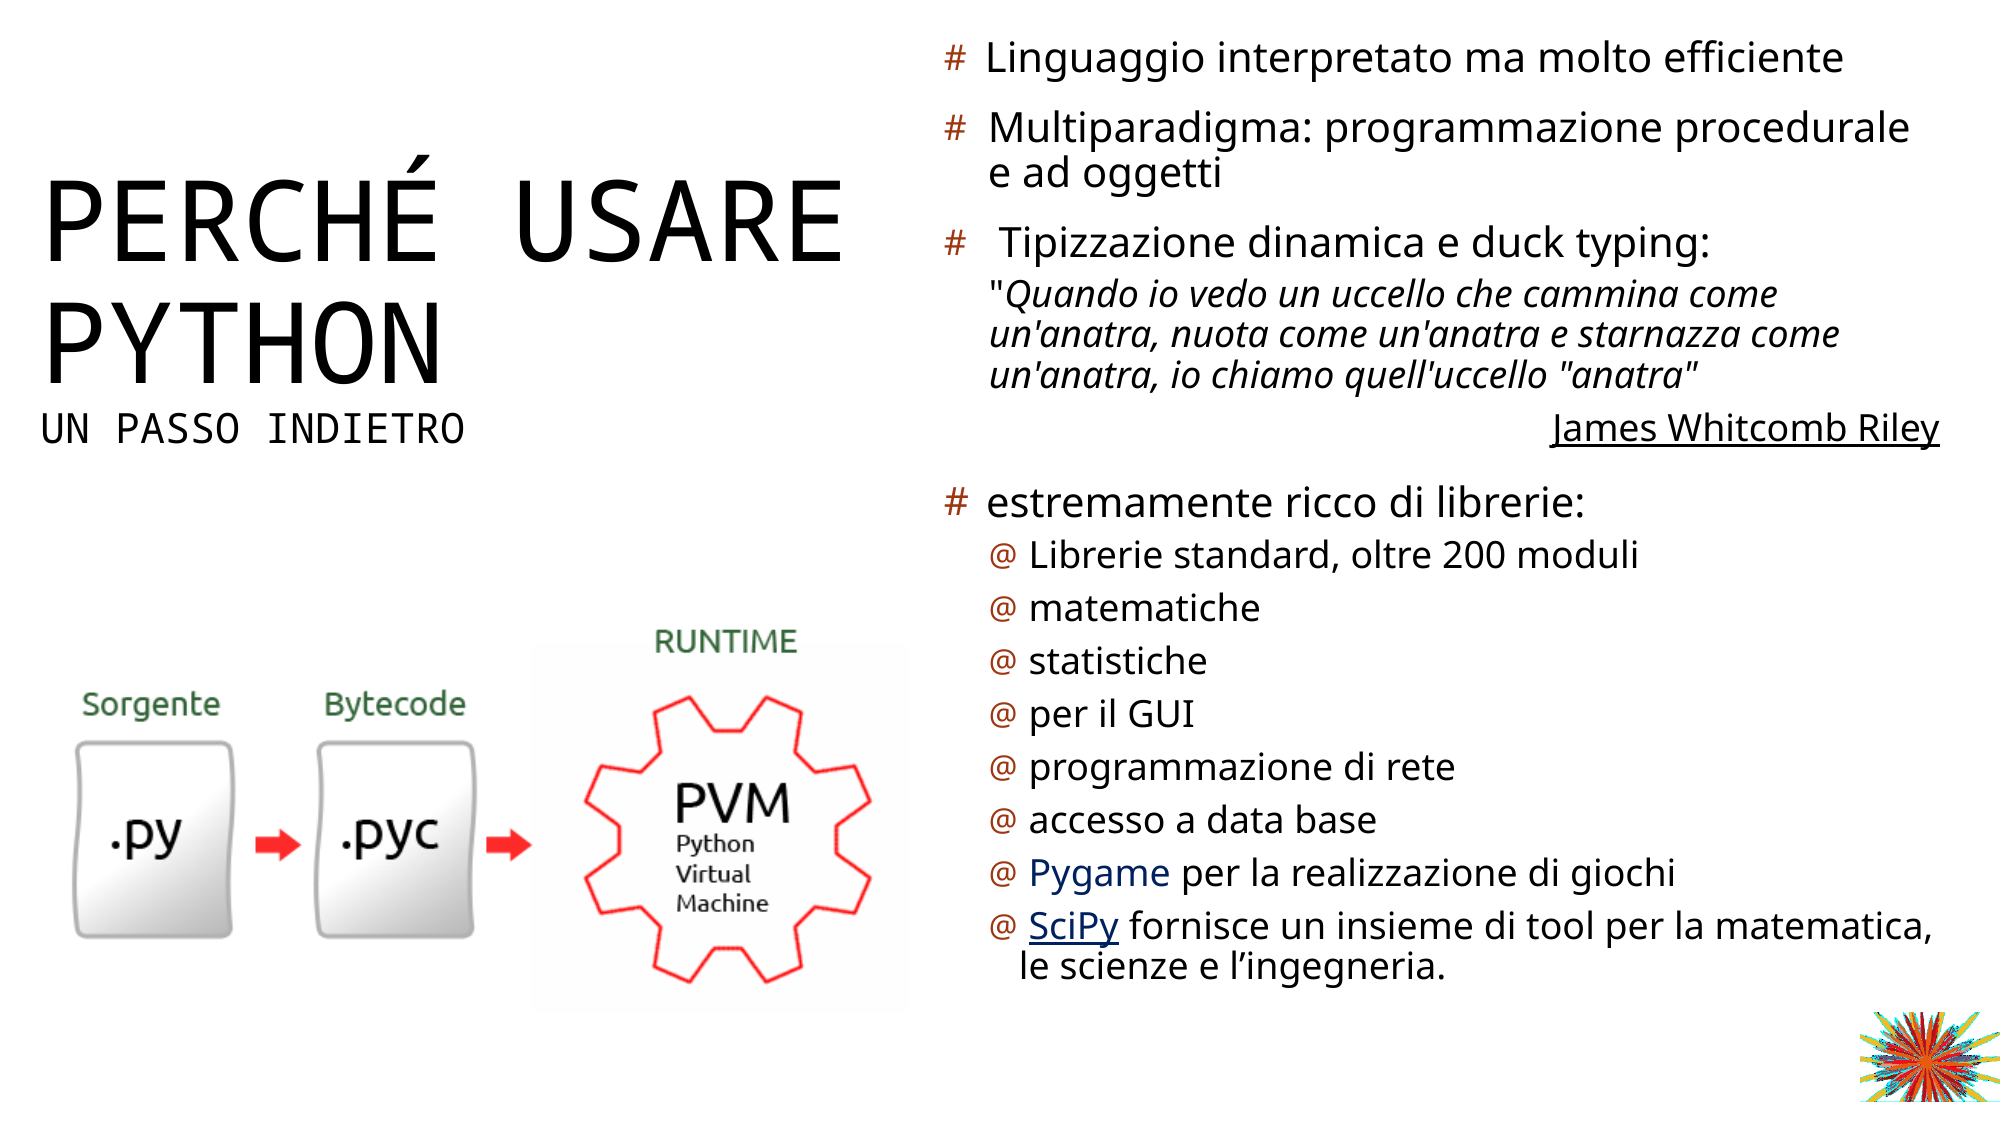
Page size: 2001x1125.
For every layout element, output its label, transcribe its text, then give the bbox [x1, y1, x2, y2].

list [28, 607, 910, 1011]
picture [1860, 1012, 2000, 1102]
list Linguaggio interpretato ma molto efficiente Multiparadigma: programmazione procedurale e ad oggetti Tipizzazione dinamica e duck typing: "Quando io vedo un uccello che cammina come un'anatra, nuota come un'anatra e starnazza come un'anatra, io chiamo quell'uccello "anatra" James Whitcomb Riley estremamente ricco di librerie: Librerie standard, oltre 200 moduli matematiche statistiche per il GUI programmazione di rete accesso a data base Pygame per la realizzazione di giochi SciPy fornisce un insieme di tool per la matematica, le scienze e l’ingegneria. [929, 29, 1955, 1013]
title Perché usare python un passo indietro [25, 29, 910, 588]
